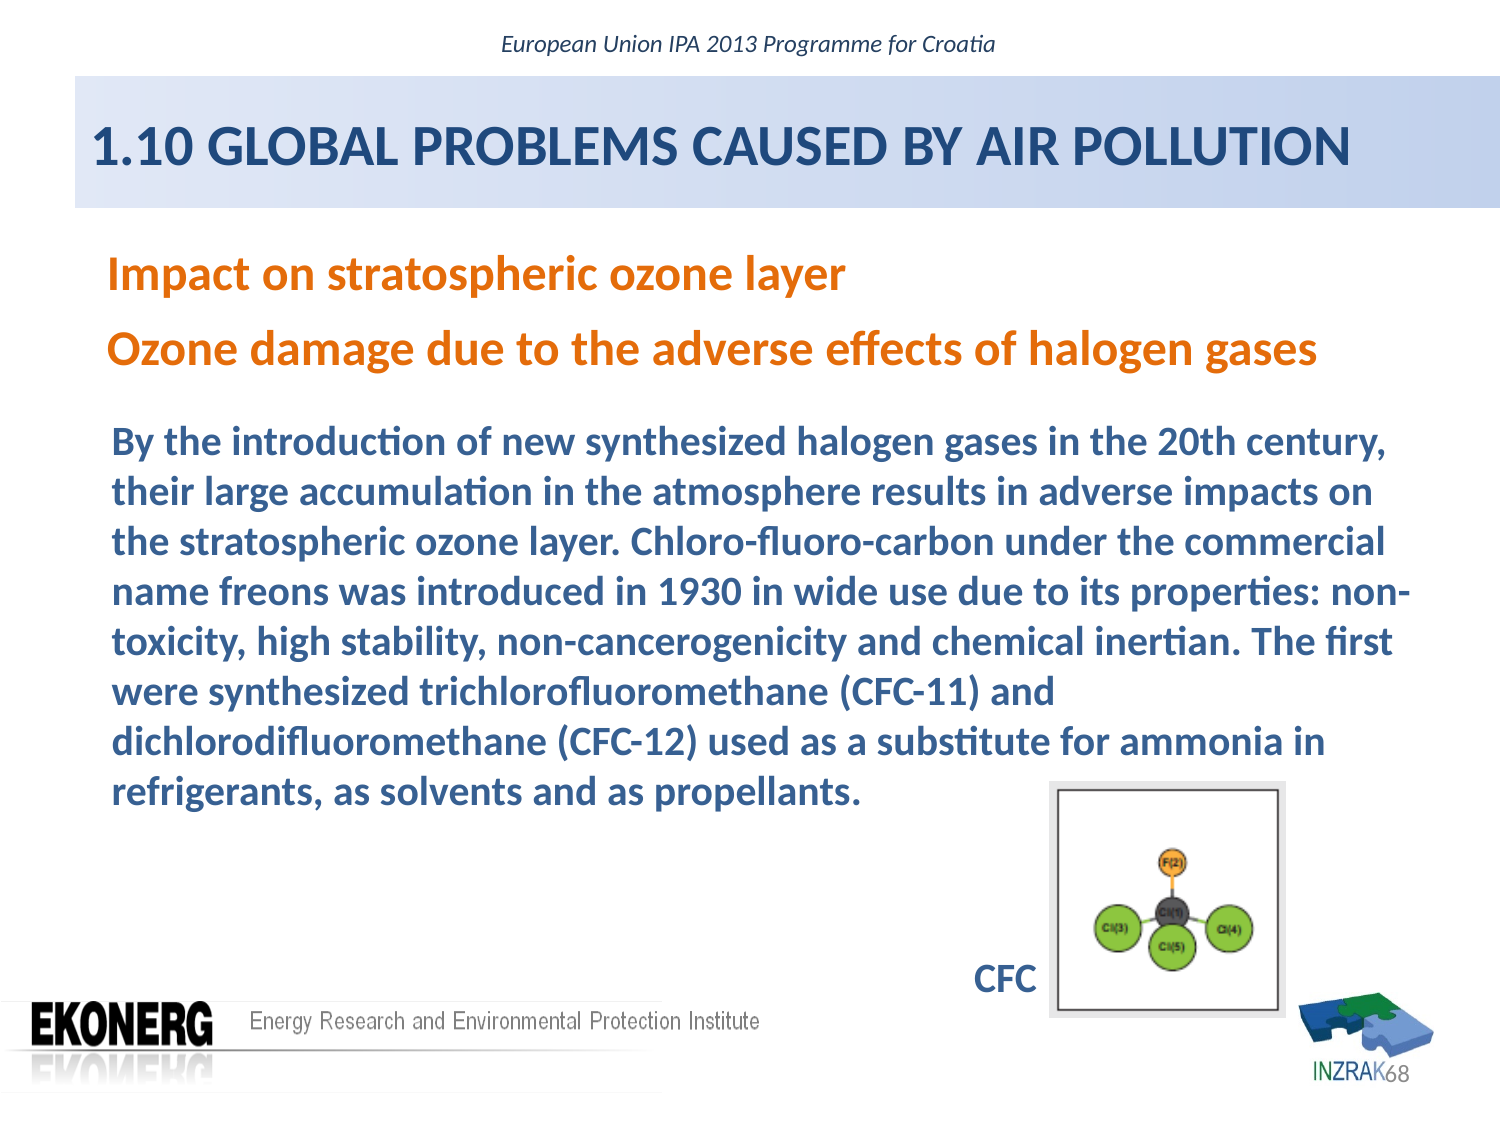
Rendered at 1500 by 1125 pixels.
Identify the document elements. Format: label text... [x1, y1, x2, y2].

text_box Impact on stratospheric ozone layer [92, 232, 1500, 308]
picture [1049, 781, 1286, 1018]
title 1.10 GLOBAL PROBLEMS CAUSED BY AIR POLLUTION [75, 76, 1500, 208]
slide_number 68 [1074, 1042, 1425, 1103]
picture [0, 996, 783, 1095]
text_box By the introduction of new synthesized halogen gases in the 20th century, their large accumulation in the atmosphere results in adverse impacts on the stratospheric ozone layer. Chloro-fluoro-carbon under the commercial name freons was introduced in 1930 in wide use due to its properties: non-toxicity, high stability, non-cancerogenicity and chemical inertian. The first were synthesized trichlorofluoromethane (CFC-11) and dichlorodifluoromethane (CFC-12) used as a substitute for ammonia in refrigerants, as solvents and as propellants. [96, 406, 1432, 822]
picture [1298, 992, 1434, 1088]
text_box European Union IPA 2013 Programme for Croatia [0, 23, 1498, 71]
text_box CFC [959, 943, 1044, 1009]
text_box Ozone damage due to the adverse effects of halogen gases [92, 308, 1500, 383]
